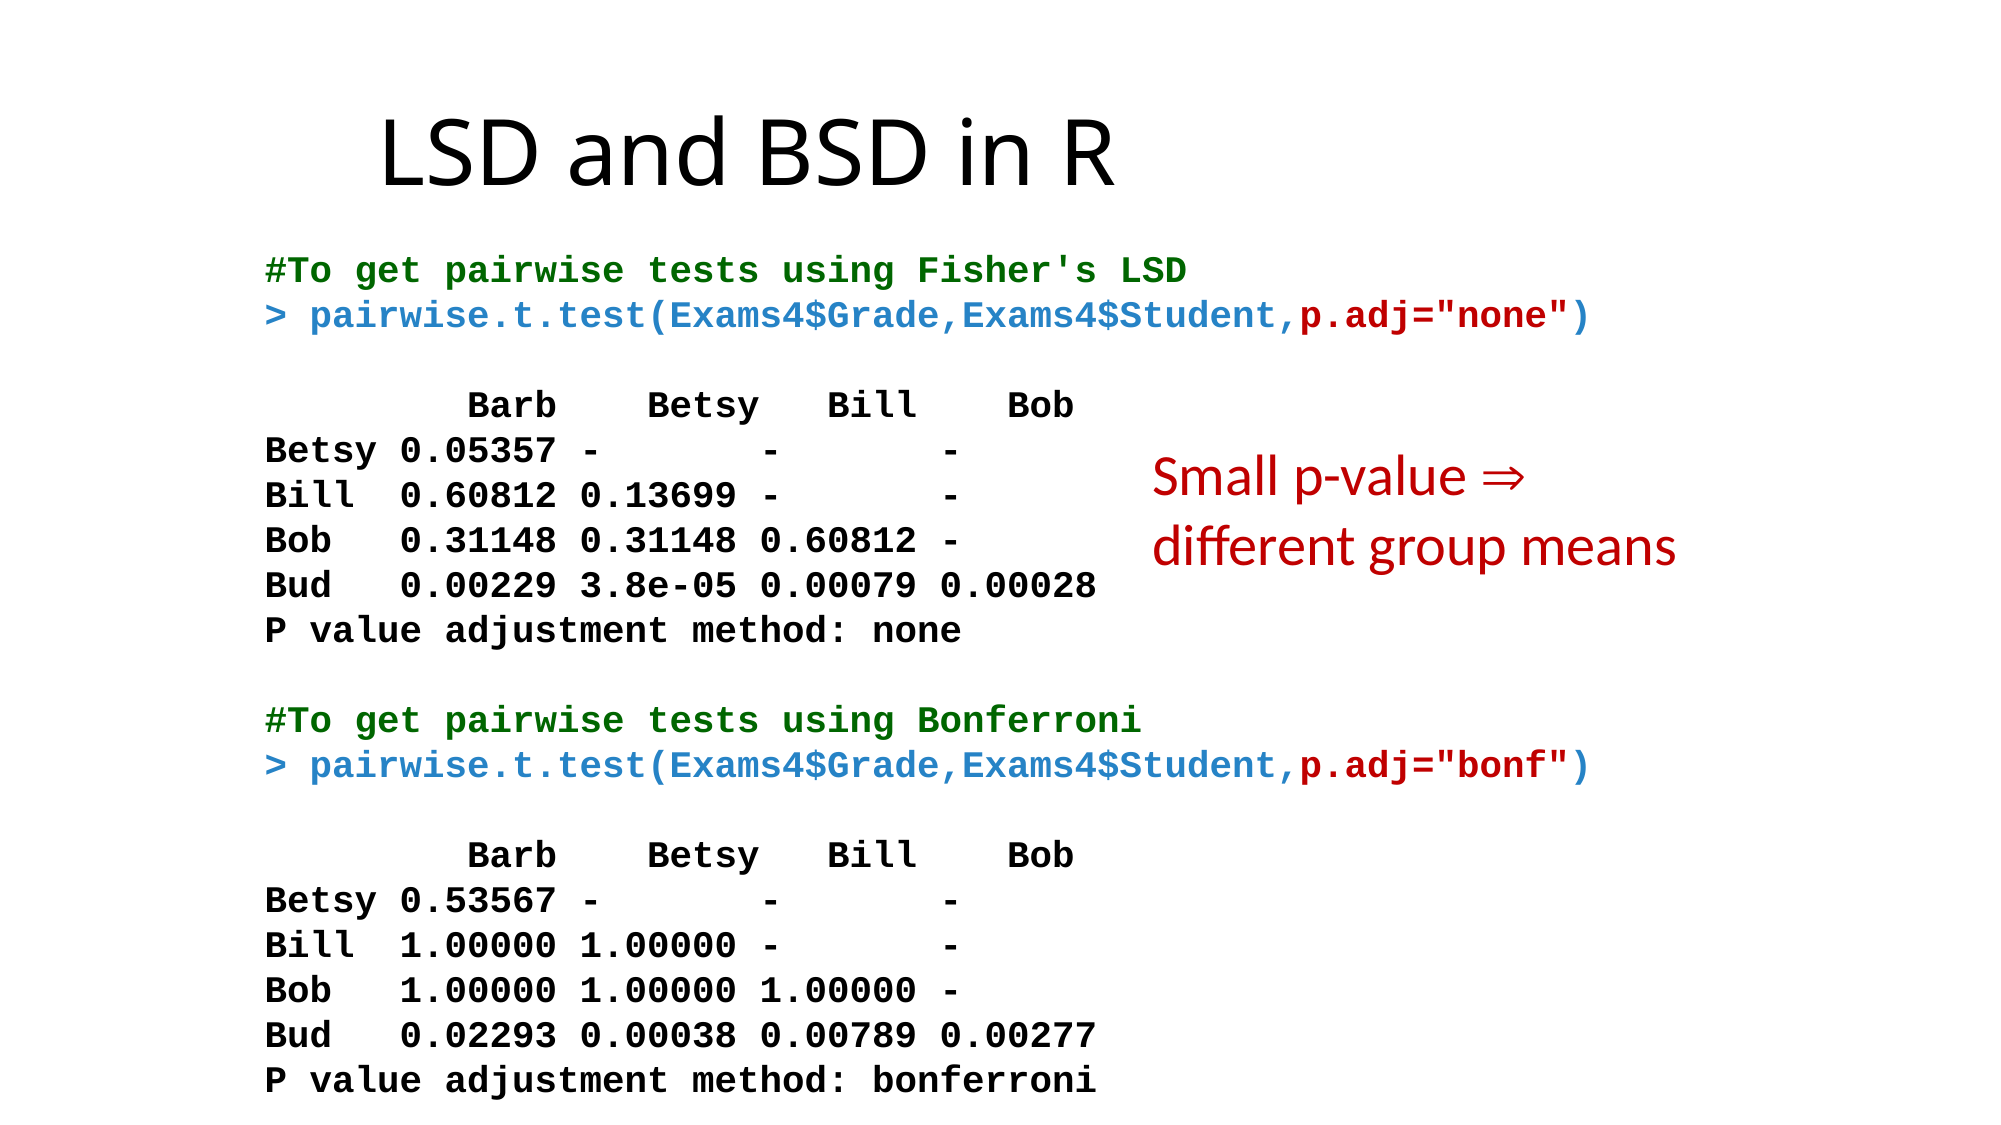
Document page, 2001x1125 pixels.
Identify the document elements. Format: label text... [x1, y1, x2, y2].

text_box Small p-value  different group means [1137, 429, 1738, 585]
text_box #To get pairwise tests using Fisher's LSD > pairwise.t.test(Exams4$Grade,Exams4$Student,p.adj="none") Barb Betsy Bill Bob Betsy 0.05357 - - - Bill 0.60812 0.13699 - - Bob 0.31148 0.31148 0.60812 - Bud 0.00229 3.8e-05 0.00079 0.00028 P value adjustment method: none #To get pairwise tests using Bonferroni > pairwise.t.test(Exams4$Grade,Exams4$Student,p.adj="bonf") Barb Betsy Bill Bob Betsy 0.53567 - - - Bill 1.00000 1.00000 - - Bob 1.00000 1.00000 1.00000 - Bud 0.02293 0.00038 0.00789 0.00277 P value adjustment method: bonferroni [249, 237, 1750, 1108]
title LSD and BSD in R [362, 62, 1638, 237]
